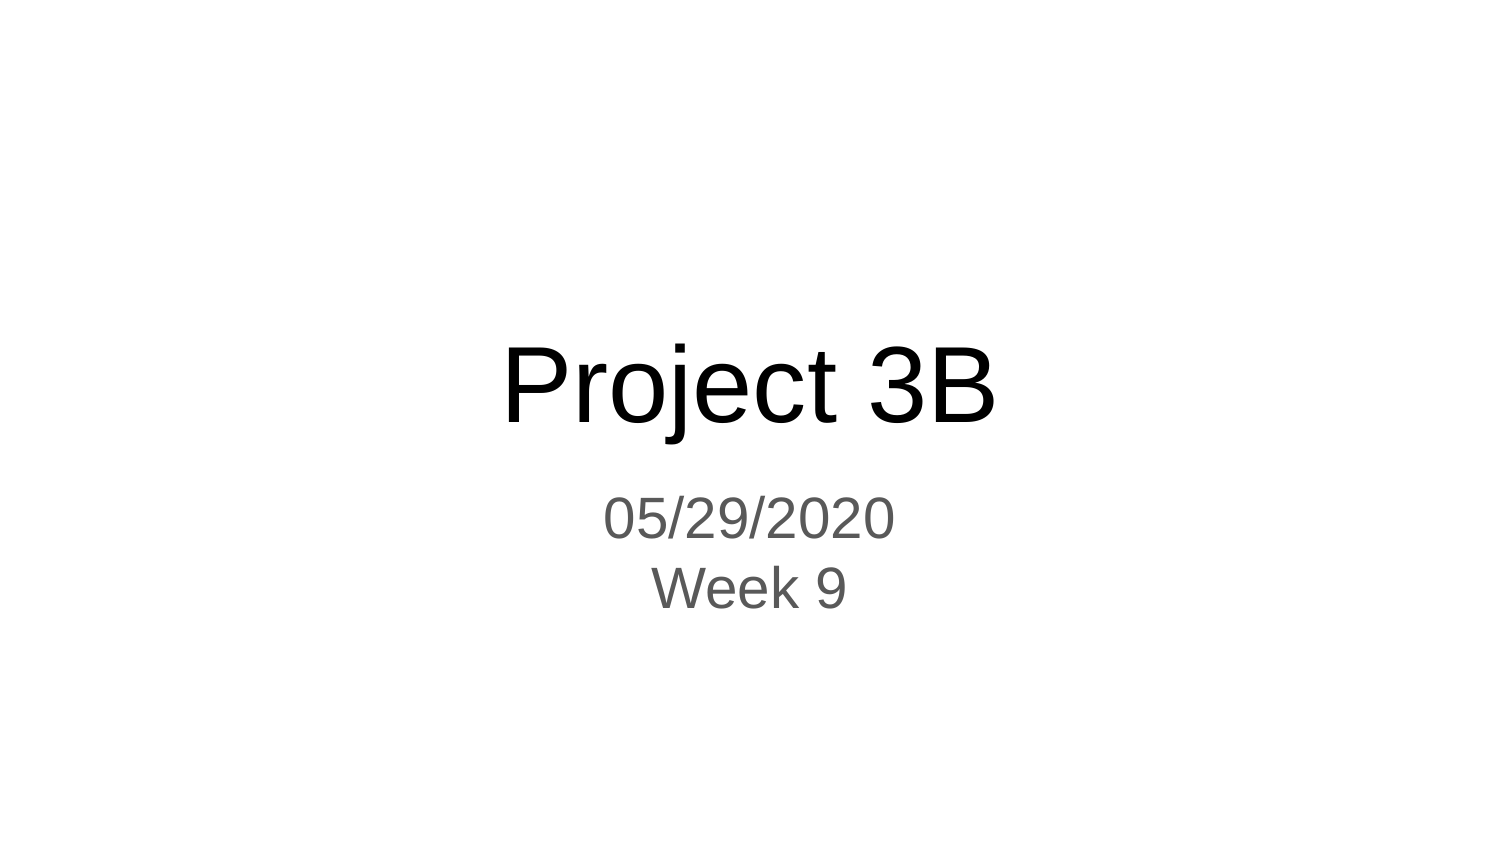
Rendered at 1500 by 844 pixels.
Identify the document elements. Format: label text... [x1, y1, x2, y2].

subtitle 05/29/2020 Week 9 [51, 464, 1449, 679]
title Project 3B [51, 122, 1449, 459]
